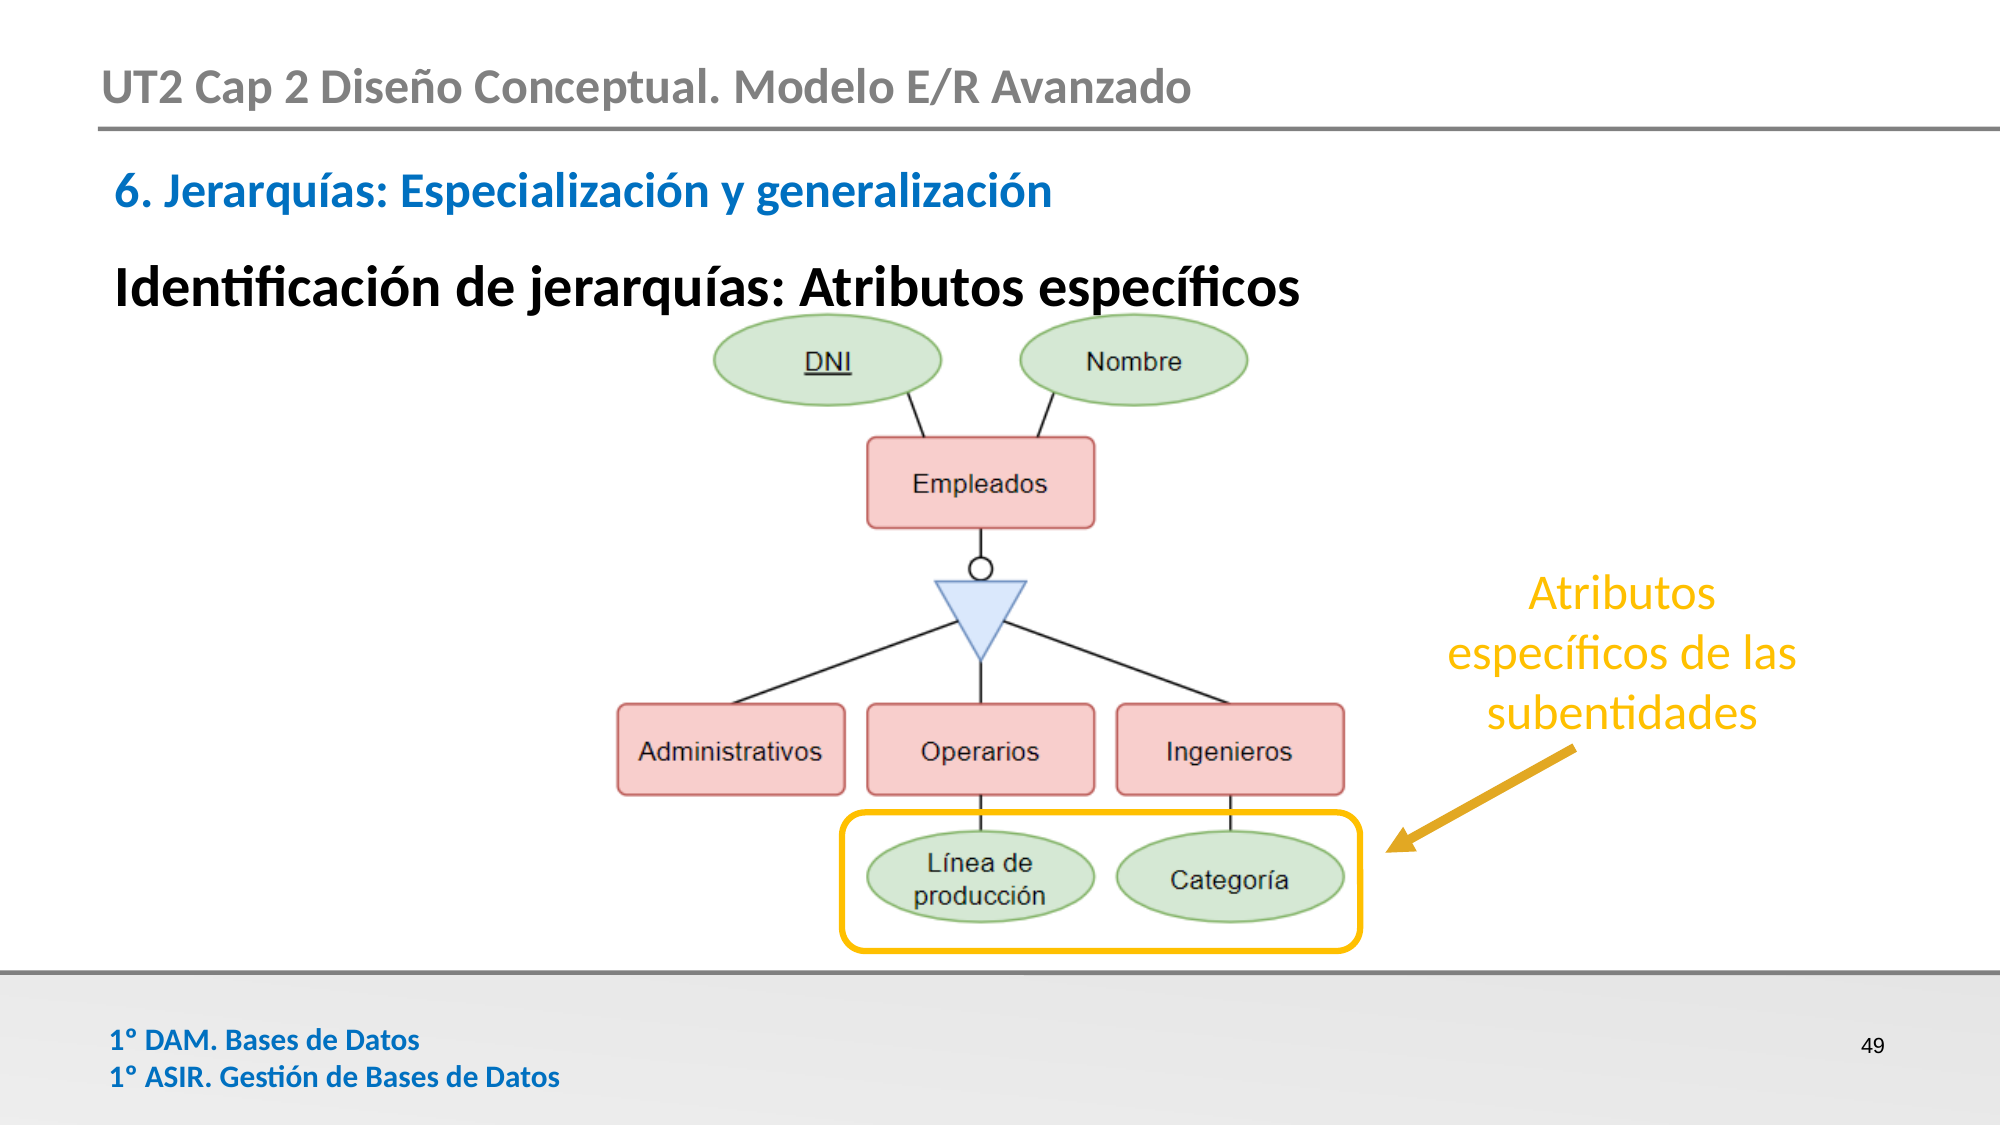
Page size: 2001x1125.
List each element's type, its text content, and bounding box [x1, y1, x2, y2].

list Identificación de jerarquías: Atributos específicos [99, 237, 1901, 918]
slide_number 49 [1433, 1024, 1901, 1103]
picture [0, 975, 2000, 1125]
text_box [609, 302, 1840, 952]
list 6. Jerarquías: Especialización y generalización [99, 149, 1898, 237]
